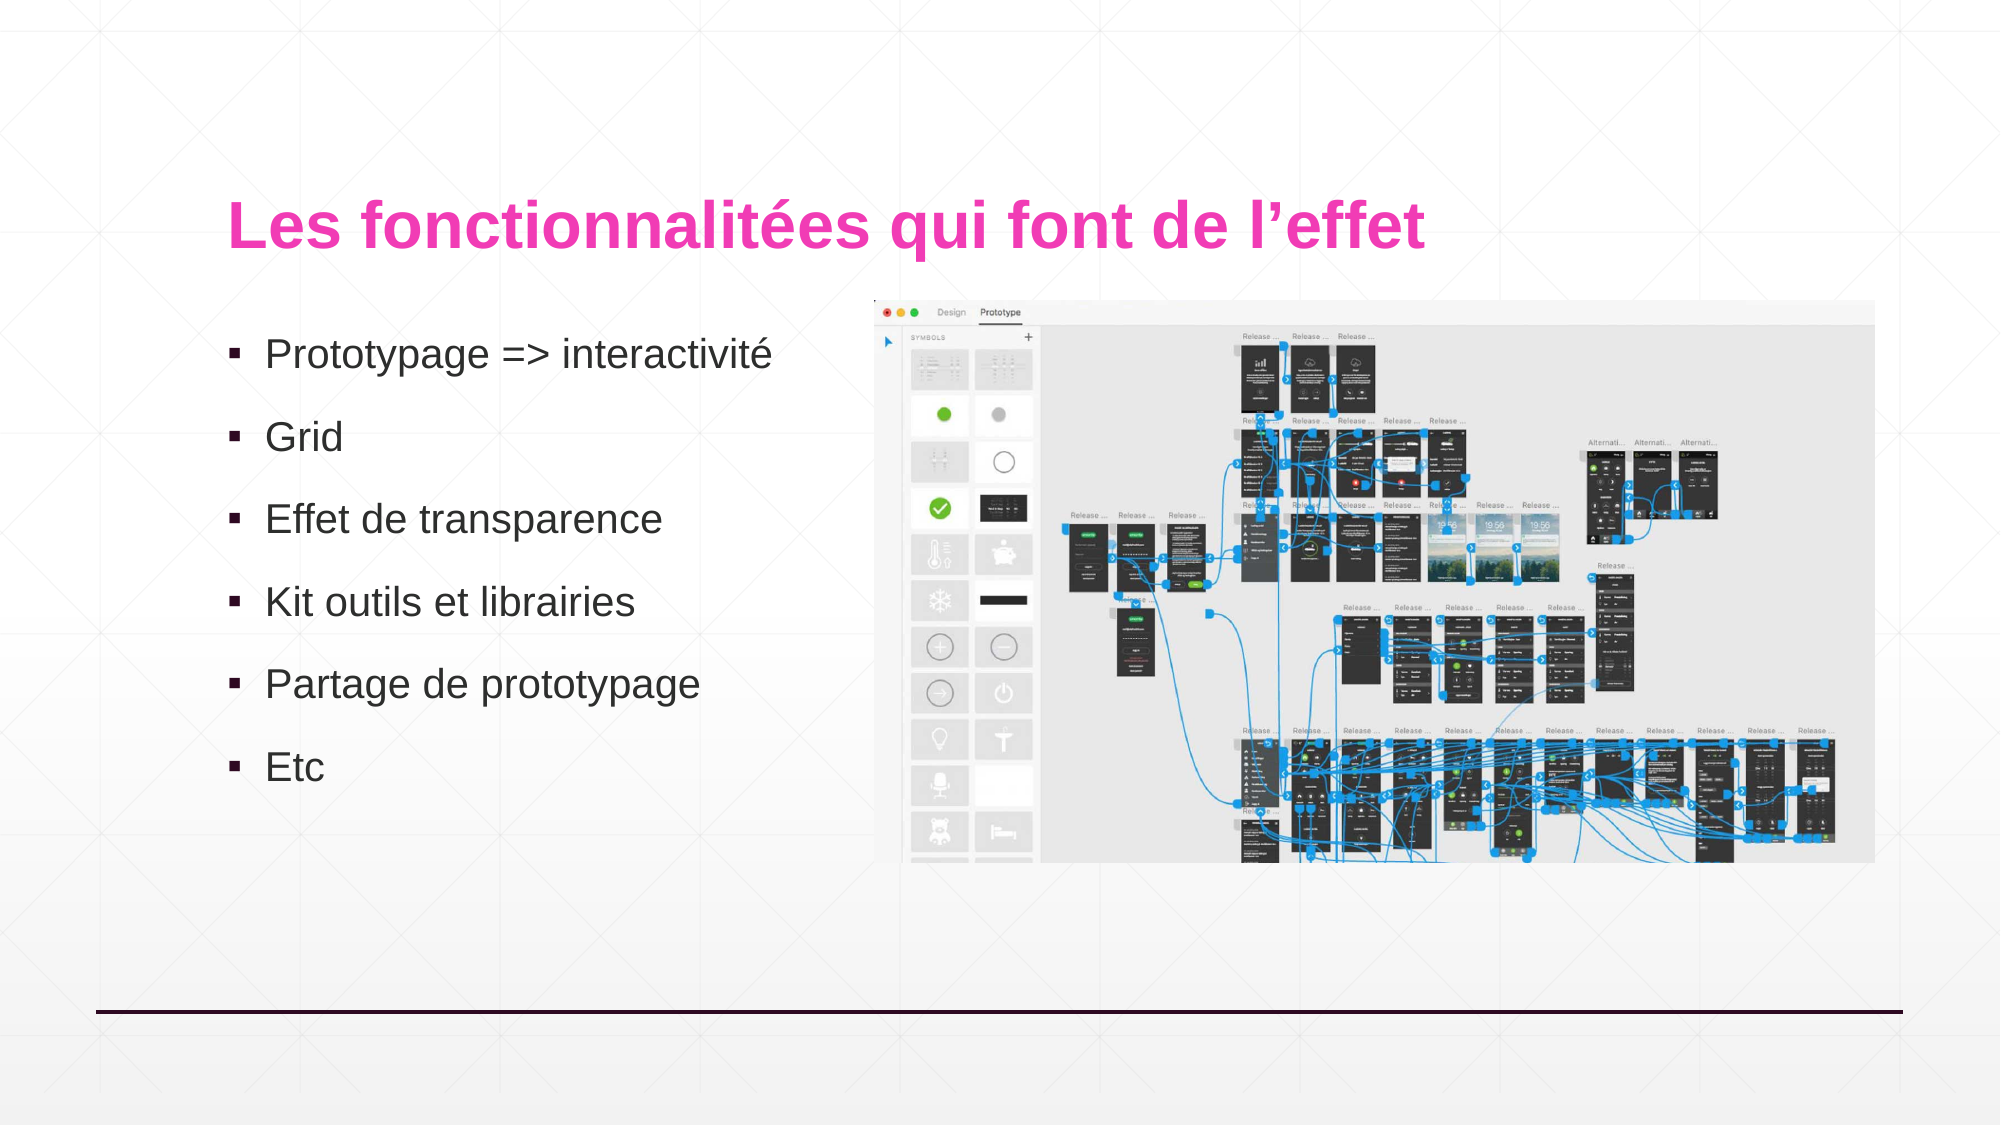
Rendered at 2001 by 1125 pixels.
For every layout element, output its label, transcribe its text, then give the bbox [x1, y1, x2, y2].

picture [874, 300, 1875, 863]
list Prototypage => interactivité Grid Effet de transparence Kit outils et librairies Partage de prototypage Etc [212, 324, 1788, 950]
title Les fonctionnalitées qui font de l’effet [212, 82, 1788, 271]
